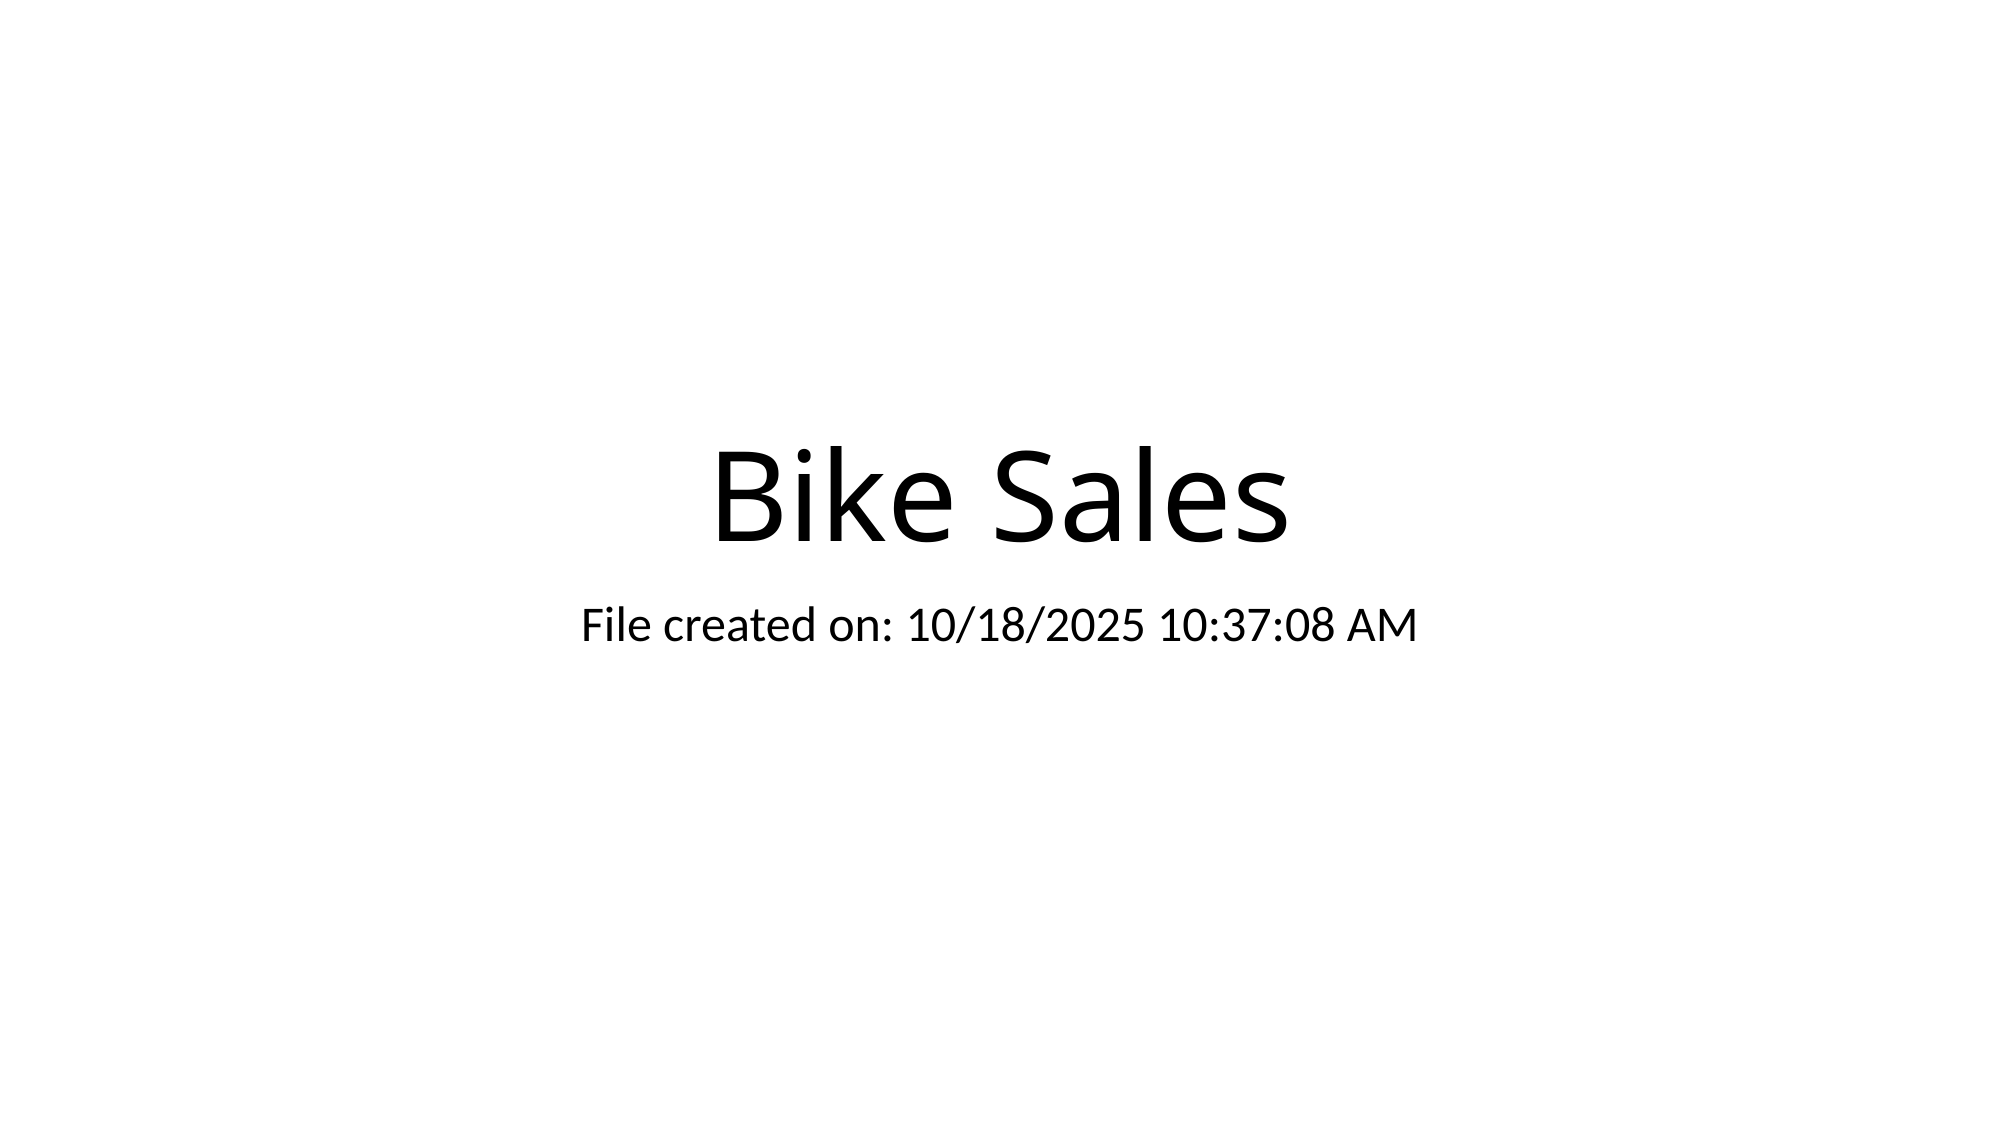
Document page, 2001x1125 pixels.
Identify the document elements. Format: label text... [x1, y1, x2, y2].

subtitle File created on: 10/18/2025 10:37:08 AM [249, 590, 1750, 863]
title Bike Sales [249, 184, 1750, 576]
